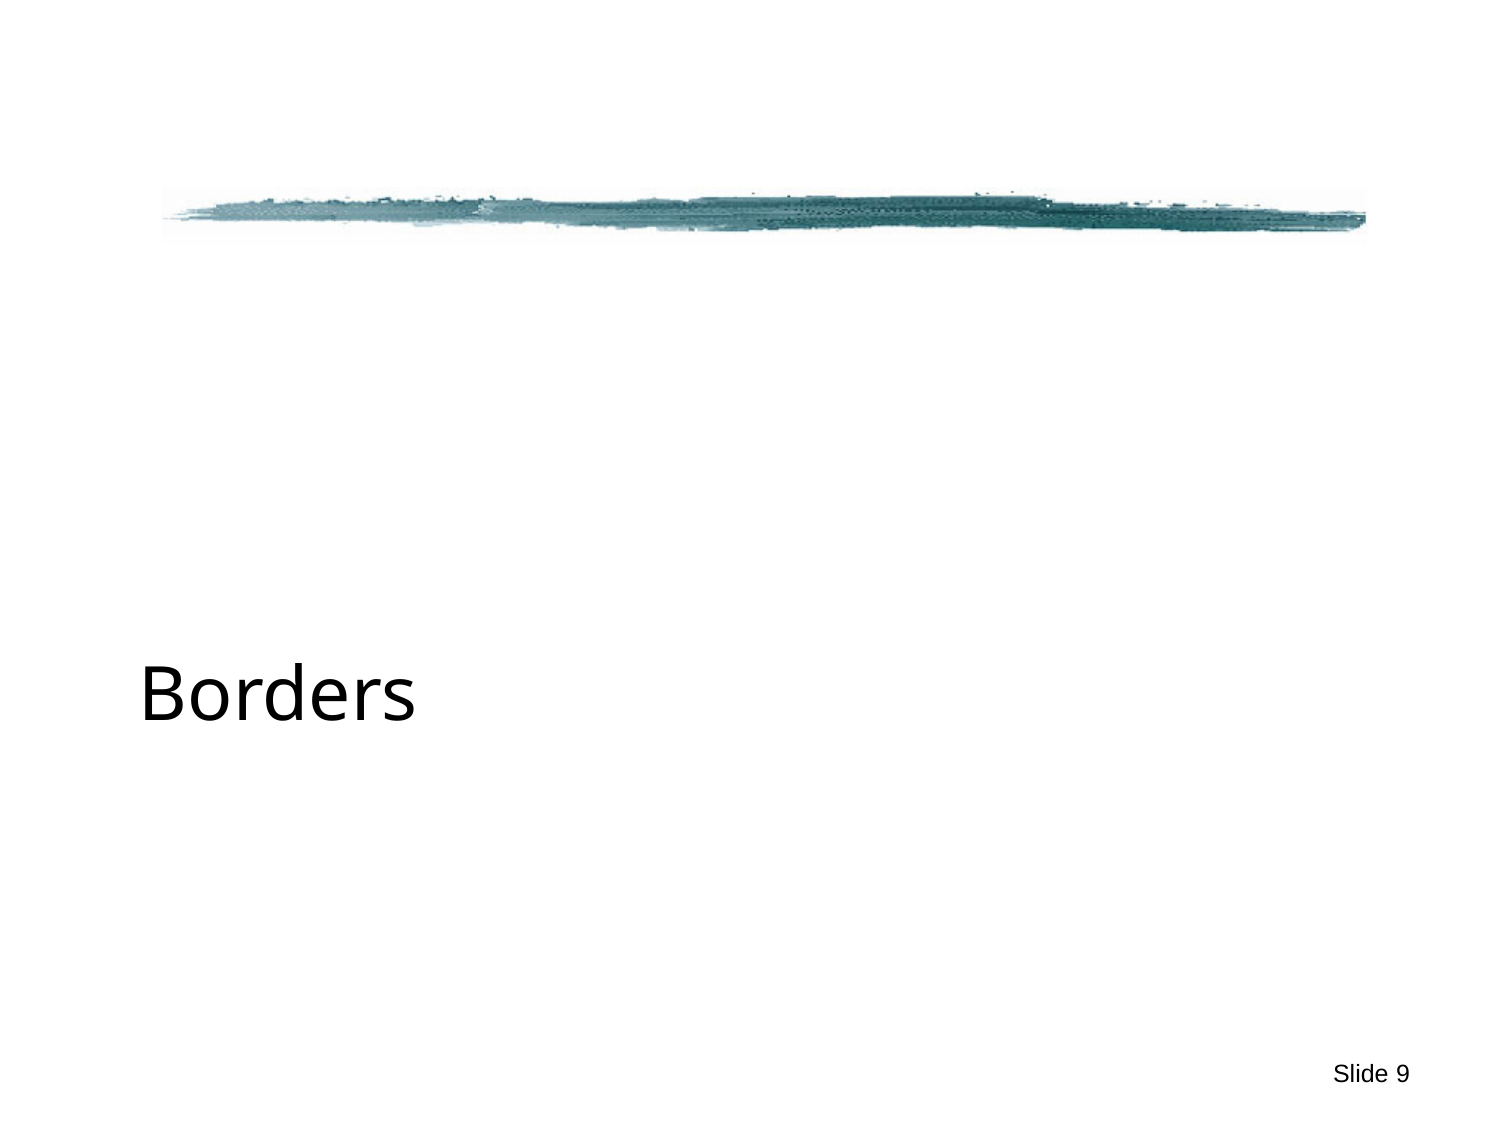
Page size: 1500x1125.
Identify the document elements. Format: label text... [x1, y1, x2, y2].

picture [162, 187, 1369, 245]
subtitle Borders [123, 637, 1471, 929]
slide_number Slide 9 [1074, 1042, 1425, 1103]
